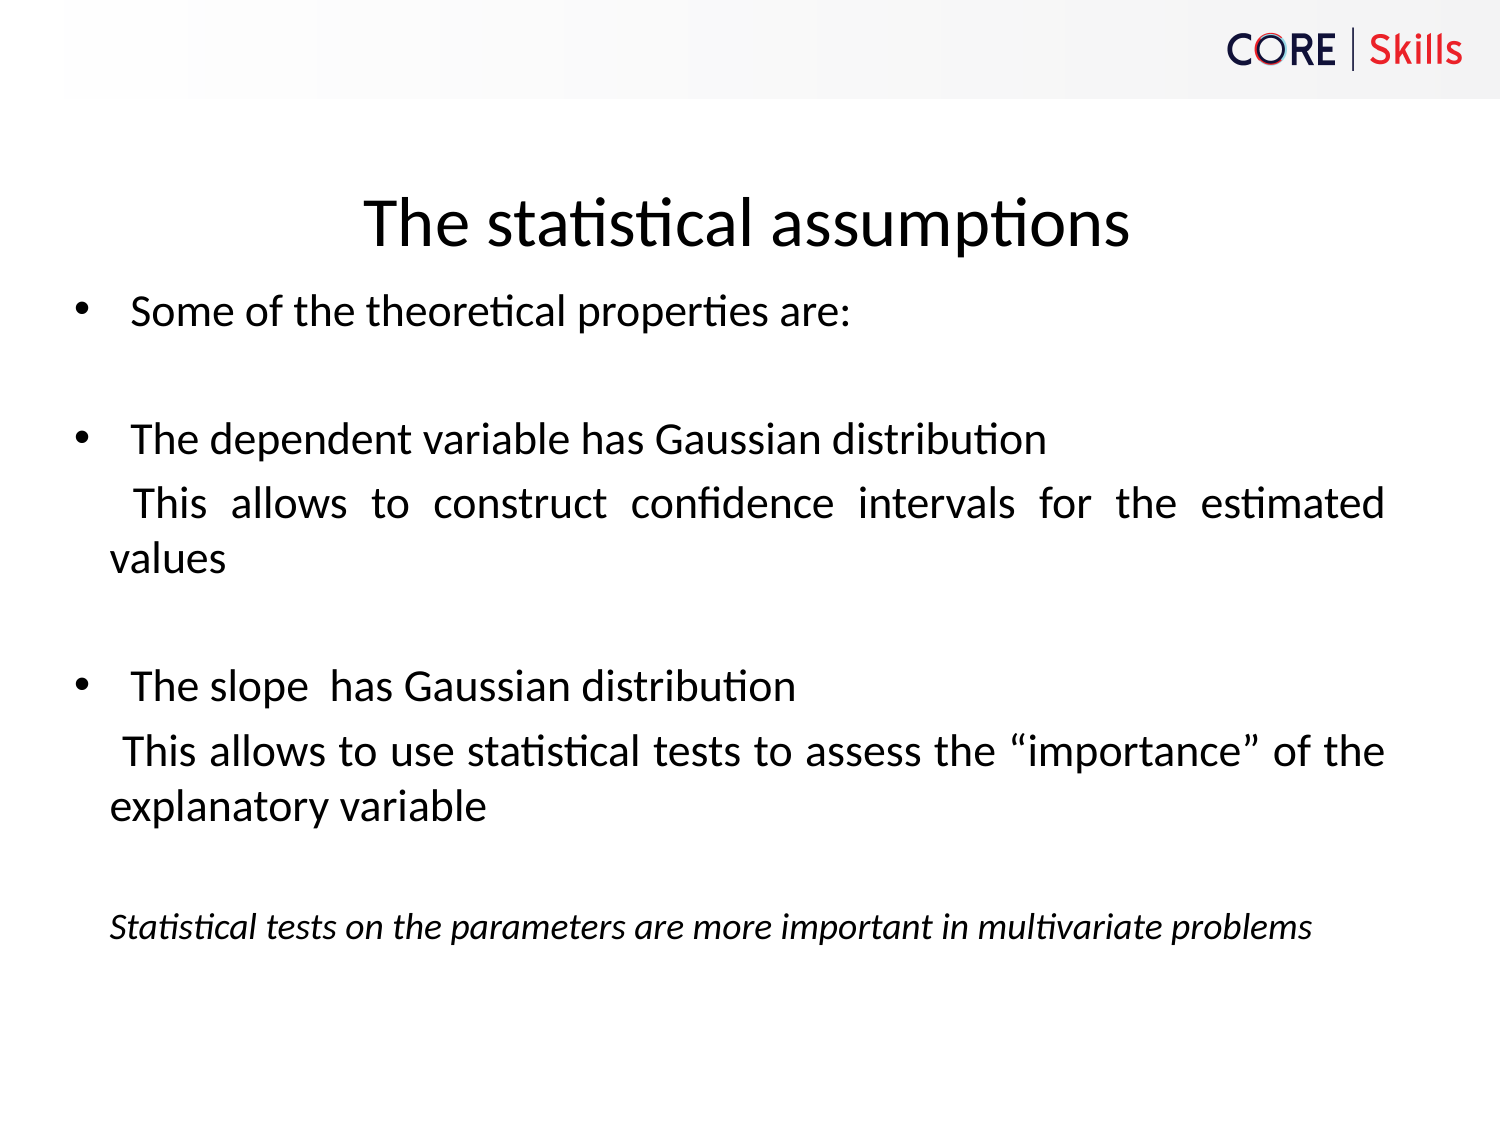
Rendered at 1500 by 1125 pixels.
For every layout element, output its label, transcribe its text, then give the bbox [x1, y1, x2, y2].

title The statistical assumptions [54, 165, 1443, 271]
picture [2, 0, 1500, 100]
